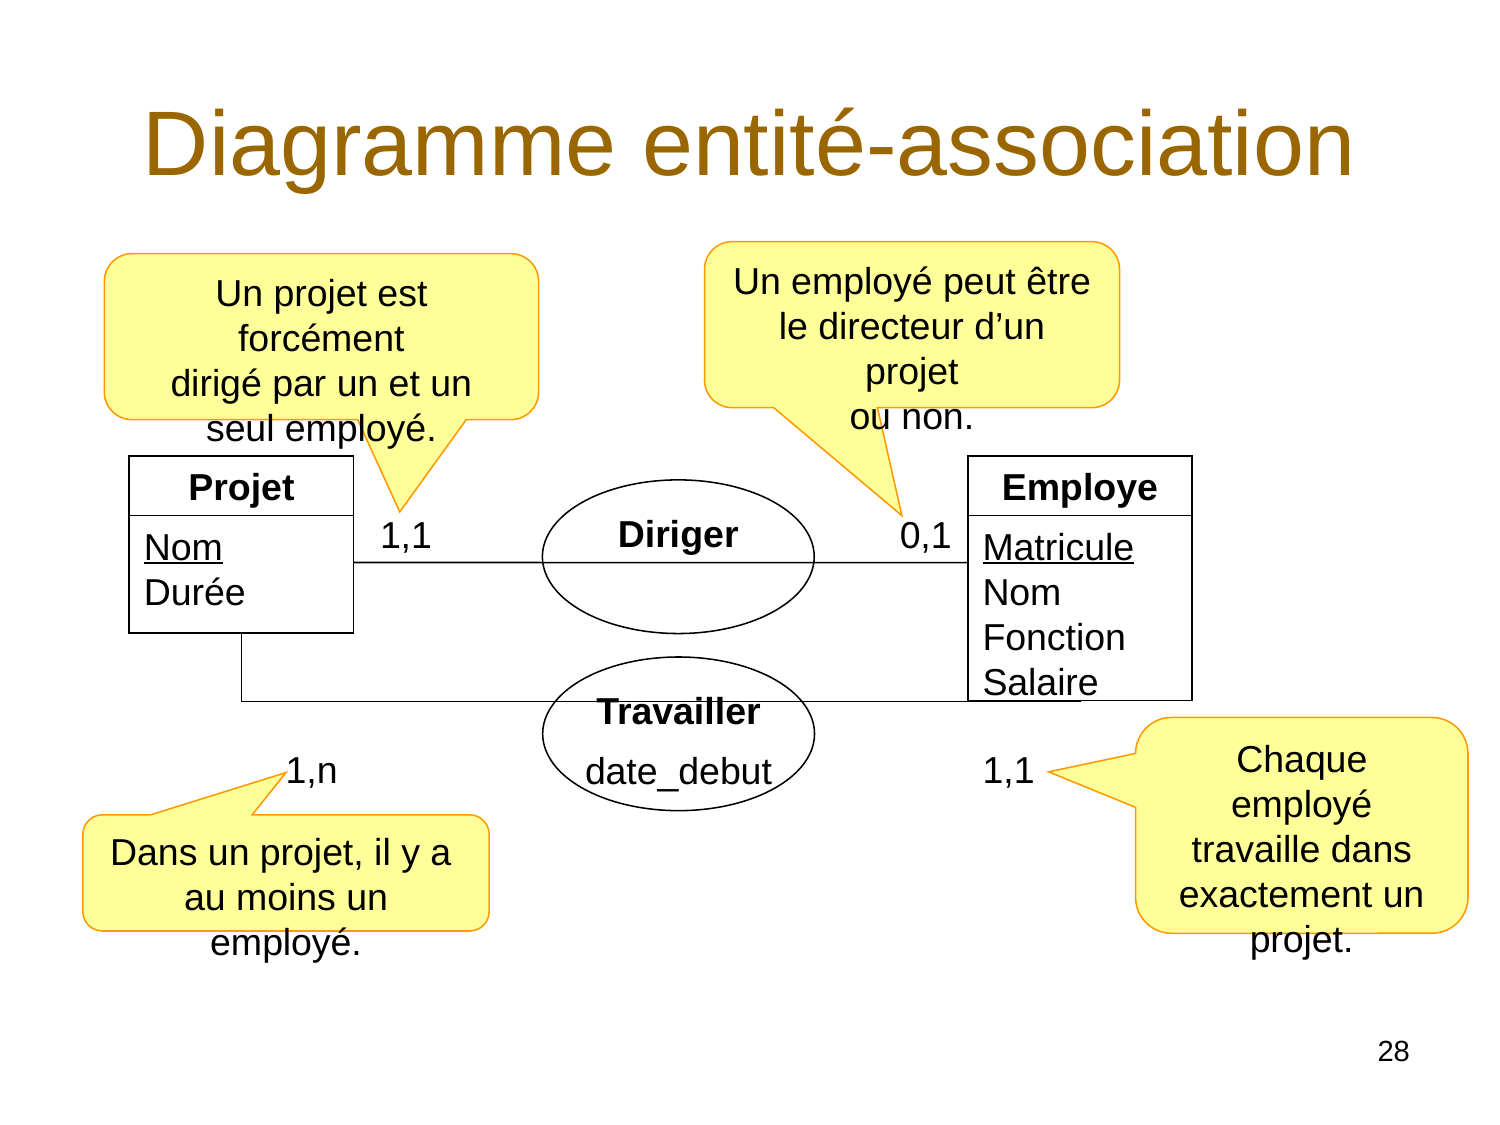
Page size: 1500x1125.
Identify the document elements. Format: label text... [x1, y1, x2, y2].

text_box Travailler date_debut [700, 657, 815, 810]
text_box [967, 455, 1193, 702]
text_box Diriger [542, 487, 621, 562]
title Diagramme entité-association [0, 45, 1500, 233]
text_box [626, 247, 695, 1087]
text_box 1,1 [365, 503, 448, 564]
text_box Chaque employé travaille dans exactement un projet. [1048, 717, 1468, 934]
text_box 0,1 [885, 503, 962, 564]
text_box Un projet est forcément dirigé par un et un seul employé. [104, 253, 539, 512]
slide_number 28 [1074, 1024, 1425, 1103]
text_box Un employé peut être le directeur d’un projet ou non. [704, 241, 1120, 516]
text_box Travailler date_debut [542, 664, 621, 804]
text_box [128, 455, 354, 634]
text_box 1,1 [967, 738, 1051, 799]
text_box Dans un projet, il y a au moins un employé. [82, 772, 490, 932]
text_box Diriger [700, 563, 814, 633]
text_box 1,n [270, 738, 354, 799]
text_box Diriger [700, 480, 815, 562]
text_box Diriger [542, 563, 621, 627]
